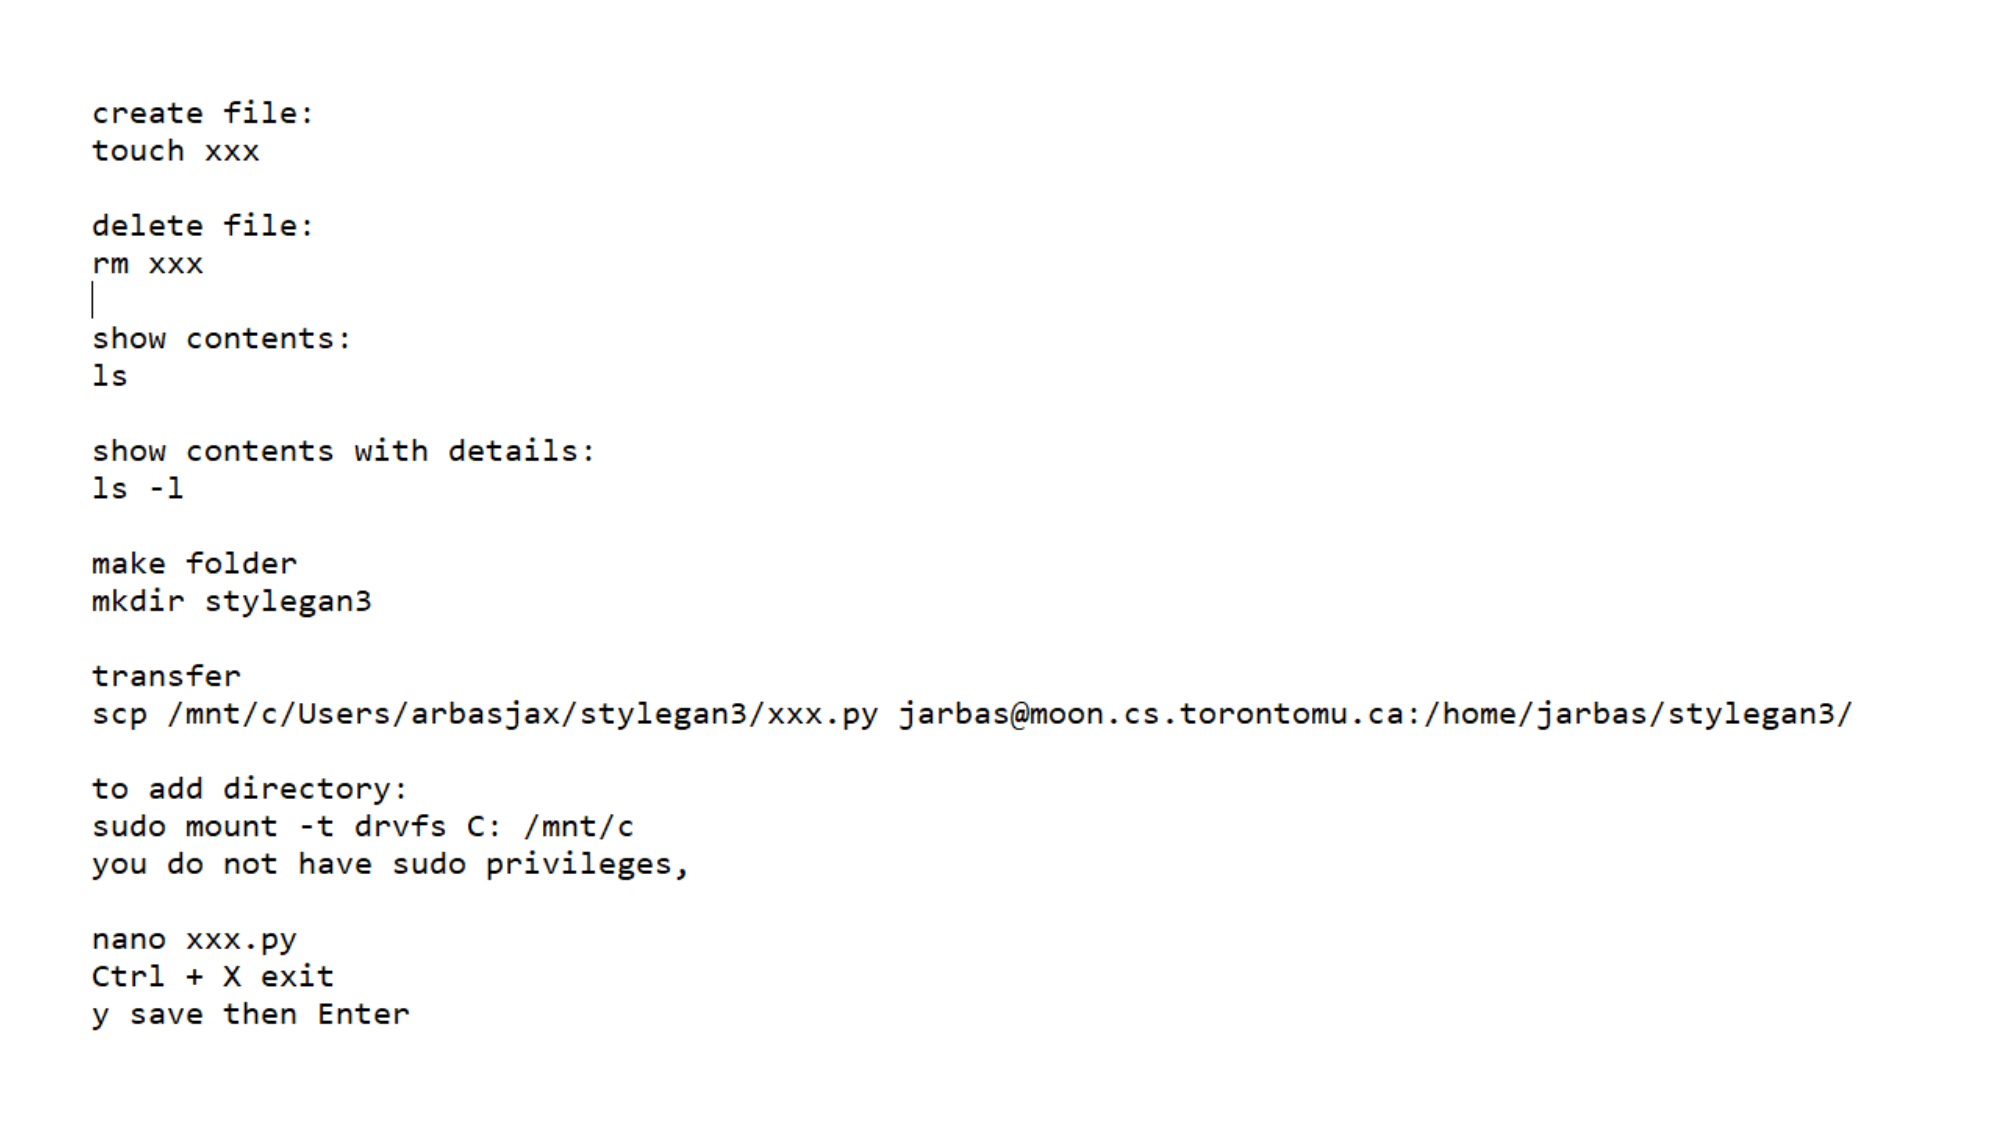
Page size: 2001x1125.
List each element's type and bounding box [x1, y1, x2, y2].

picture [83, 67, 1917, 1058]
